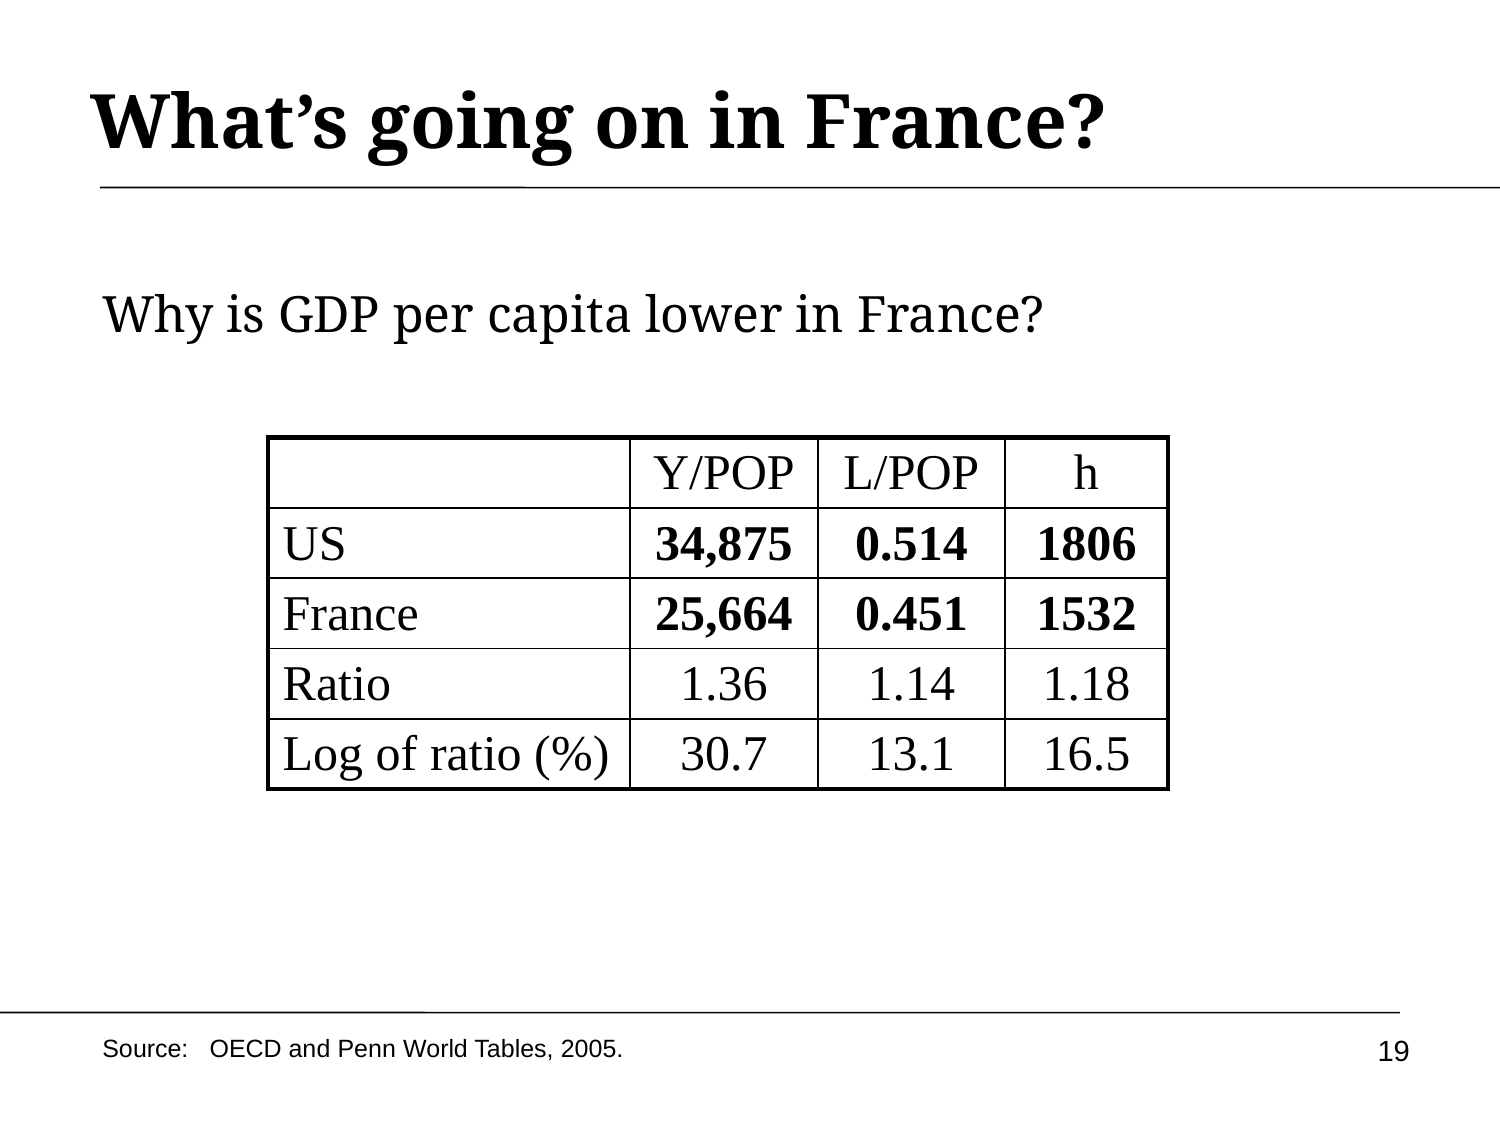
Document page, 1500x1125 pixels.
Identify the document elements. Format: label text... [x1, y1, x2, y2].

table_cell 1806 [1006, 509, 1166, 577]
table_cell France [270, 579, 629, 648]
table_cell 1532 [1006, 579, 1166, 648]
table_header Y/POP [631, 440, 817, 507]
table_cell 13.1 [819, 720, 1004, 787]
table_cell 0.451 [819, 579, 1004, 648]
table_cell US [270, 509, 629, 577]
text_box Source: OECD and Penn World Tables, 2005. [87, 1025, 700, 1070]
table_cell 30.7 [631, 720, 817, 787]
table_cell 1.36 [631, 649, 817, 718]
table_cell 25,664 [631, 579, 817, 648]
text_box Why is GDP per capita lower in France? [87, 274, 1075, 350]
slide_number 19 [1074, 1024, 1426, 1103]
table_header L/POP [819, 440, 1004, 507]
table_cell 0.514 [819, 509, 1004, 577]
table_cell Log of ratio (%) [270, 720, 629, 787]
table_cell Ratio [270, 649, 629, 718]
table_cell 1.14 [819, 649, 1004, 718]
table_header h [1006, 440, 1166, 507]
table_header [270, 440, 629, 507]
table_cell 1.18 [1006, 649, 1166, 718]
title What’s going on in France? [74, 49, 1426, 188]
table_cell 16.5 [1006, 720, 1166, 787]
table_cell 34,875 [631, 509, 817, 577]
